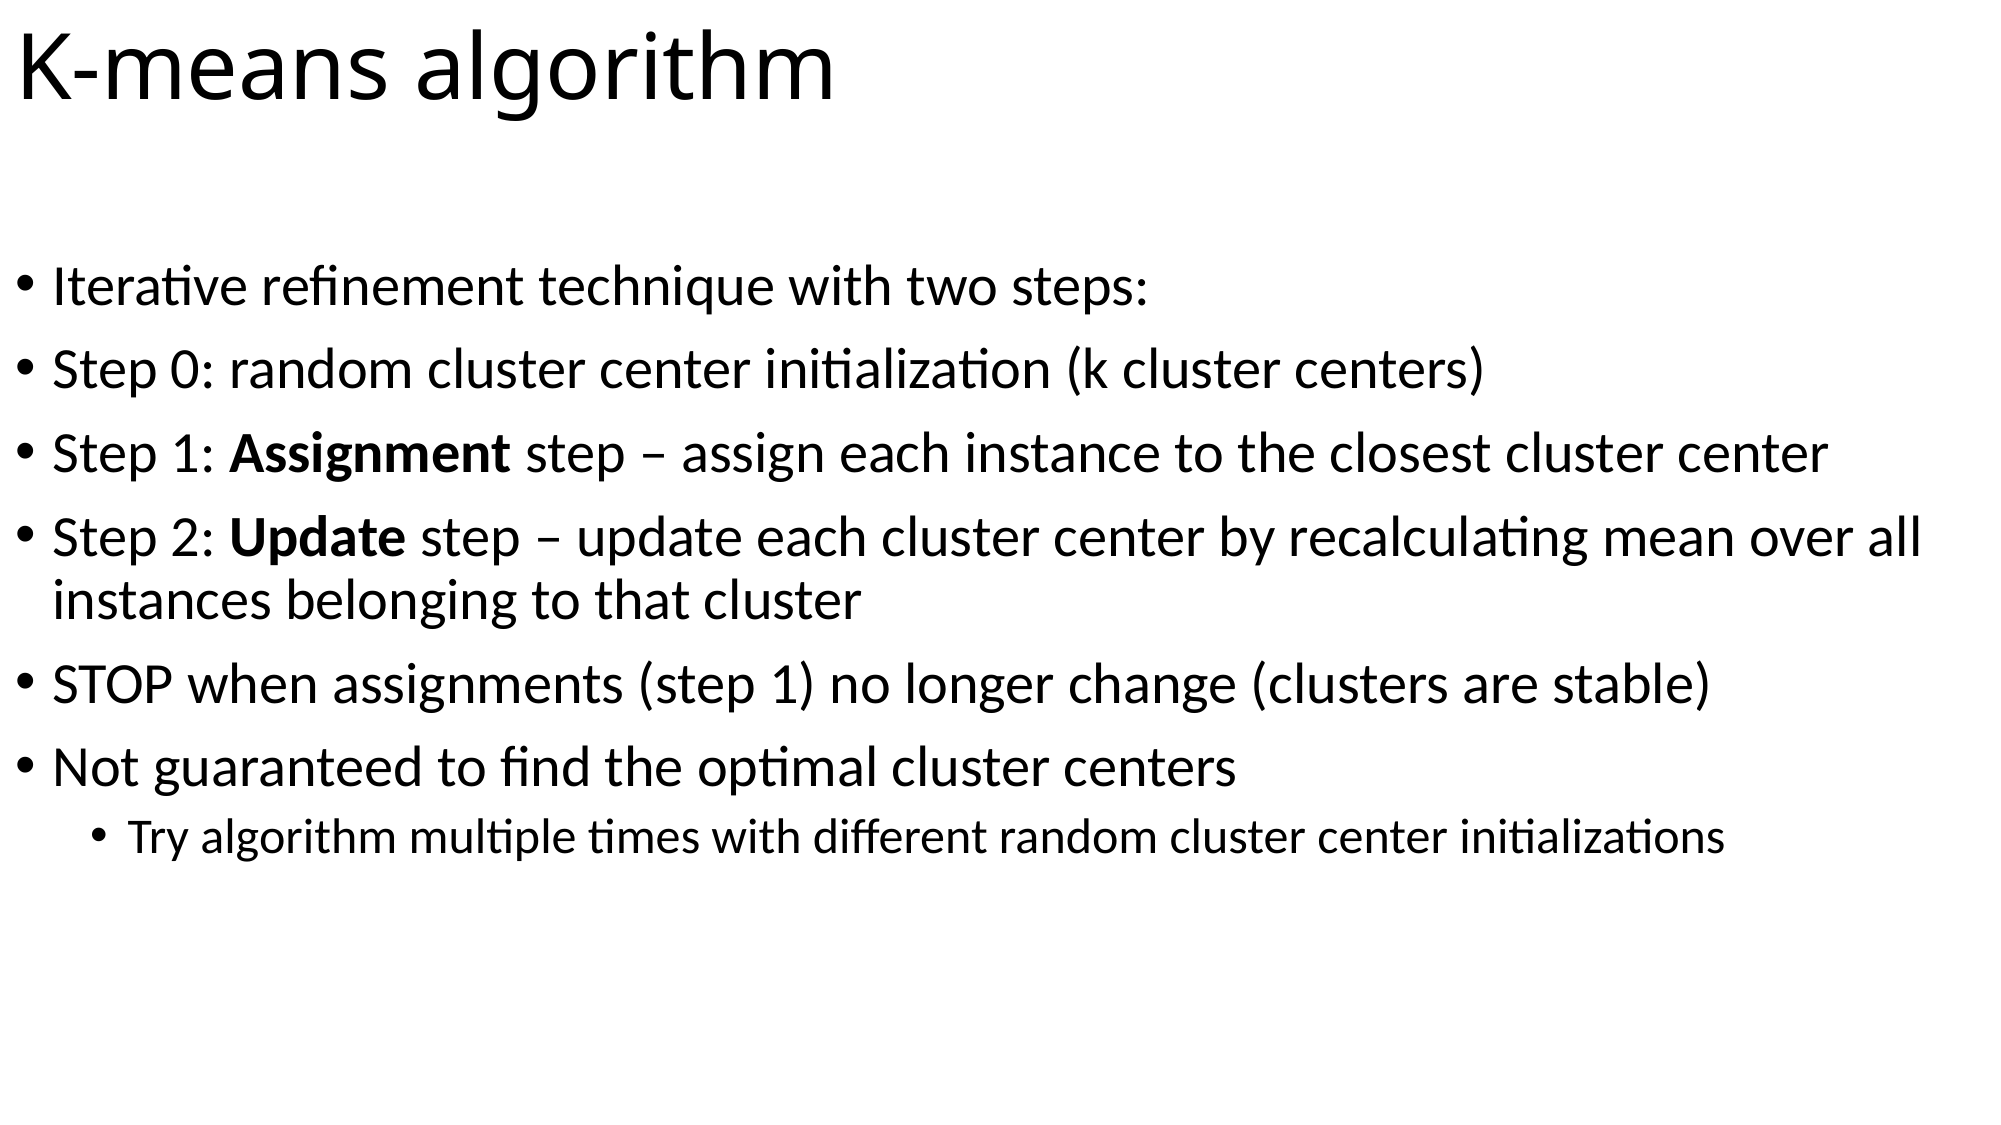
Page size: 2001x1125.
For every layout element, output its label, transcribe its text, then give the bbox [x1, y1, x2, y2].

title K-means algorithm [0, 0, 1725, 140]
list Iterative refinement technique with two steps: Step 0: random cluster center initialization (k cluster centers) Step 1: Assignment step – assign each instance to the closest cluster center Step 2: Update step – update each cluster center by recalculating mean over all instances belonging to that cluster STOP when assignments (step 1) no longer change (clusters are stable) Not guaranteed to find the optimal cluster centers Try algorithm multiple times with different random cluster center initializations [0, 247, 1985, 961]
